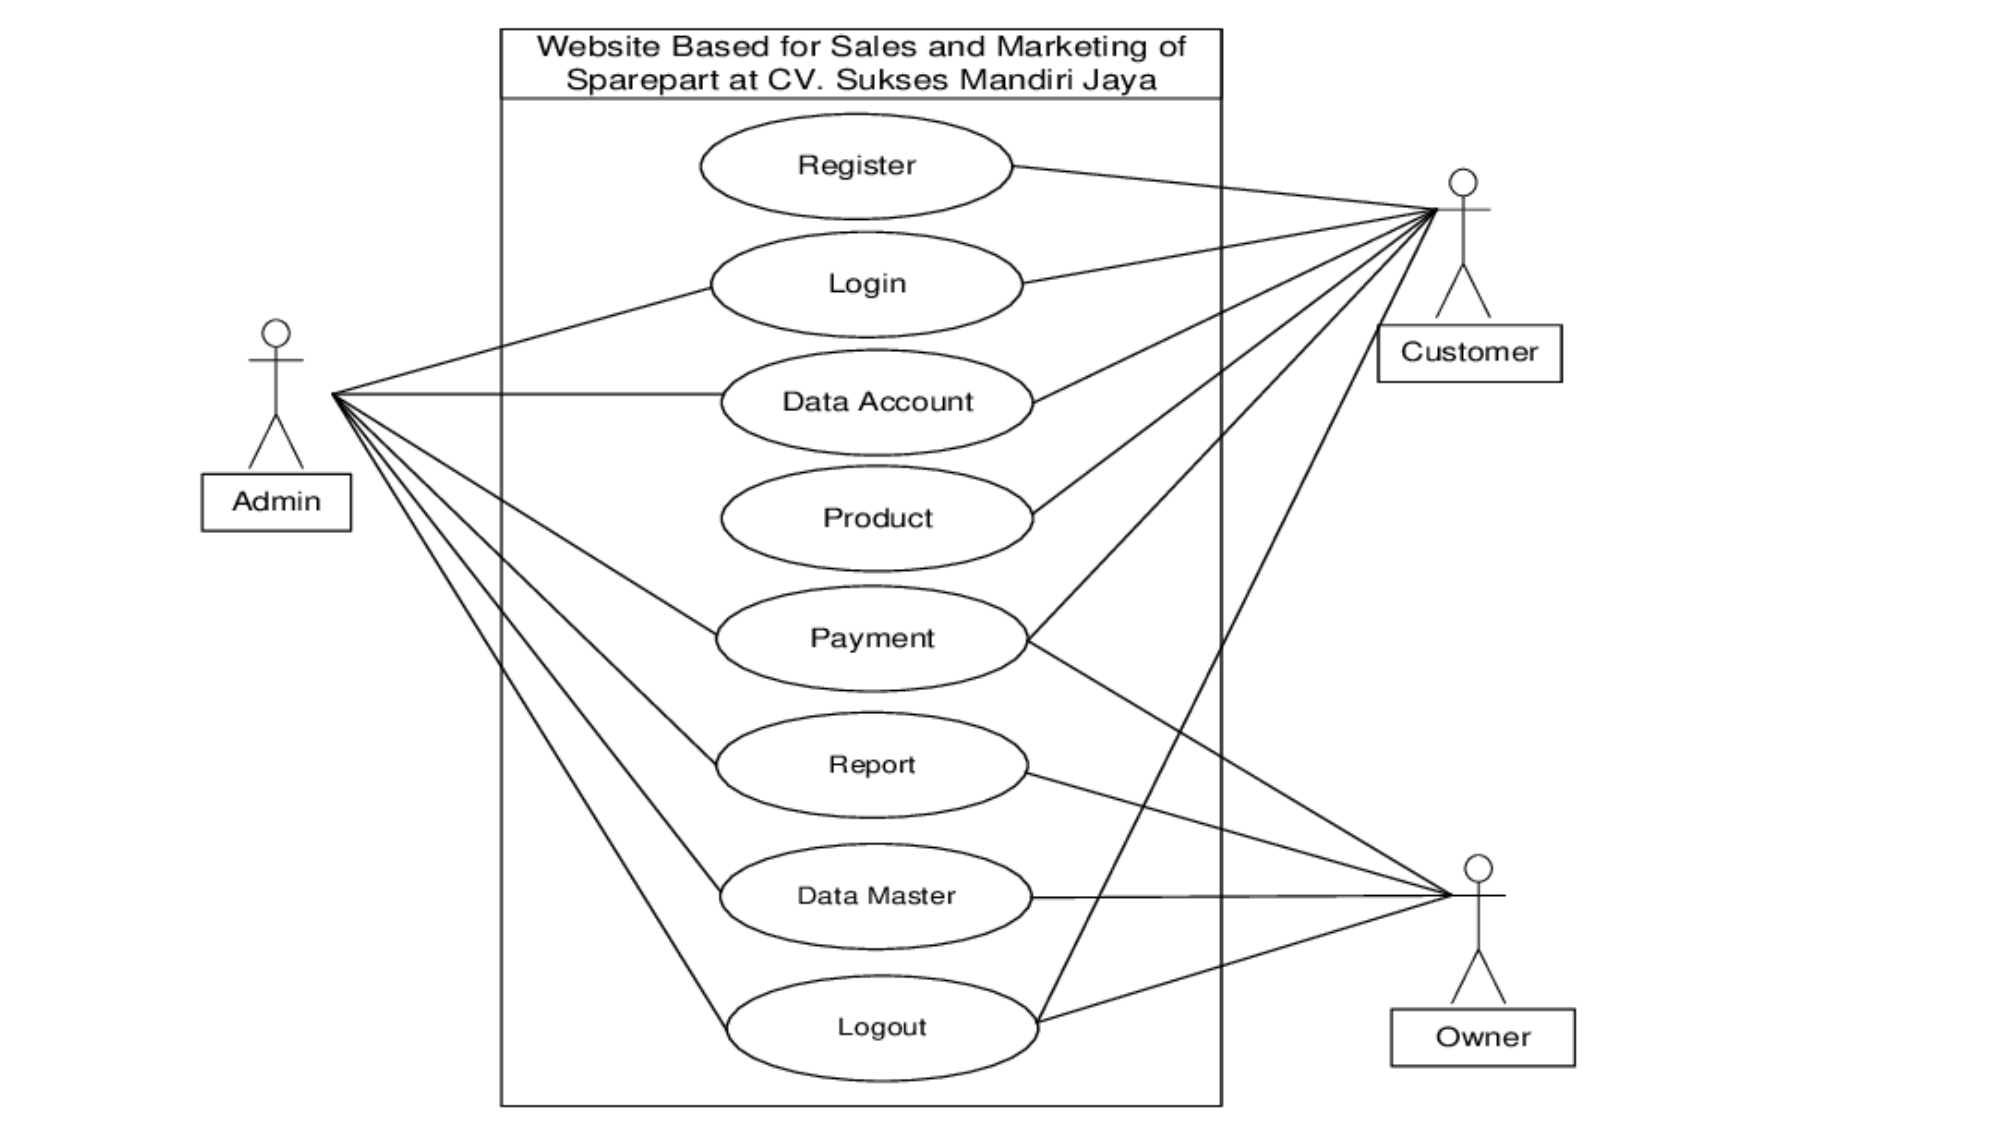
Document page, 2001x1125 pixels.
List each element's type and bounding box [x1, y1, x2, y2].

list [197, 25, 1582, 1113]
